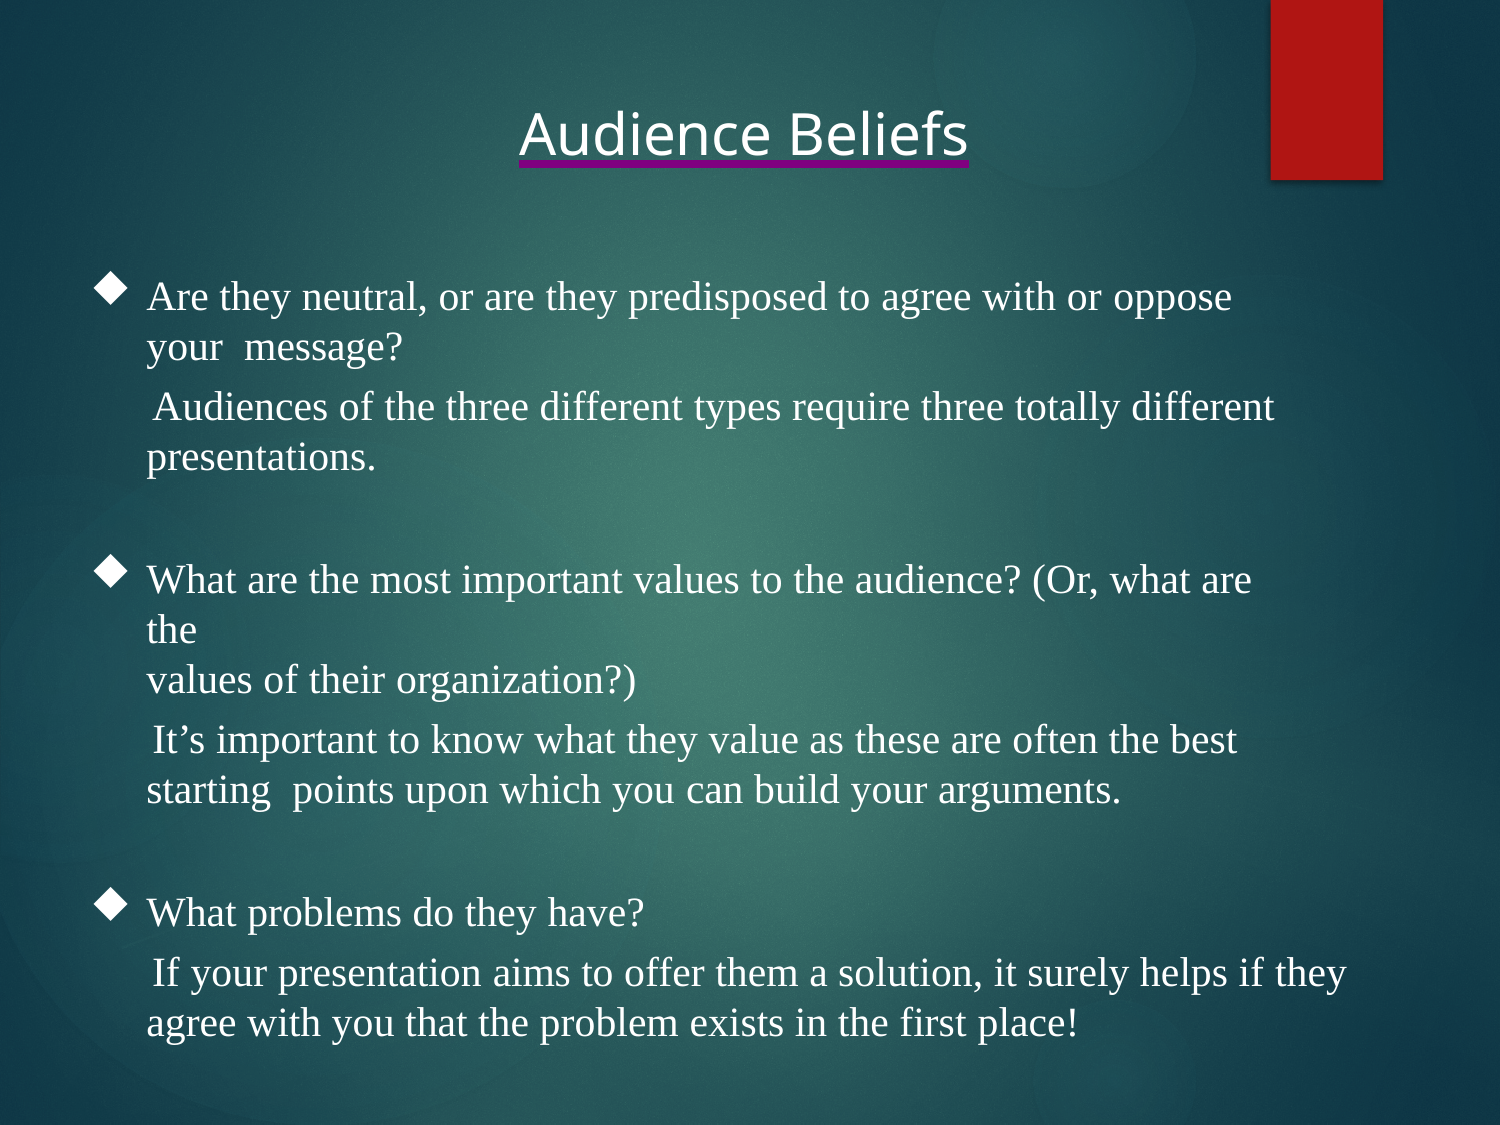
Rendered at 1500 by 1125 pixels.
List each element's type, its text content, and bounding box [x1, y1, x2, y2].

title Audience Beliefs [517, 94, 983, 266]
text_box Are they neutral, or are they predisposed to agree with or oppose your message? Audiences of the three different types require three totally different presentations. What are the most important values to the audience? (Or, what are the values of their organization?) It’s important to know what they value as these are often the best starting points upon which you can build your arguments. What problems do they have? If your presentation aims to offer them a solution, it surely helps if they agree with you that the problem exists in the first place! [87, 266, 1374, 1045]
